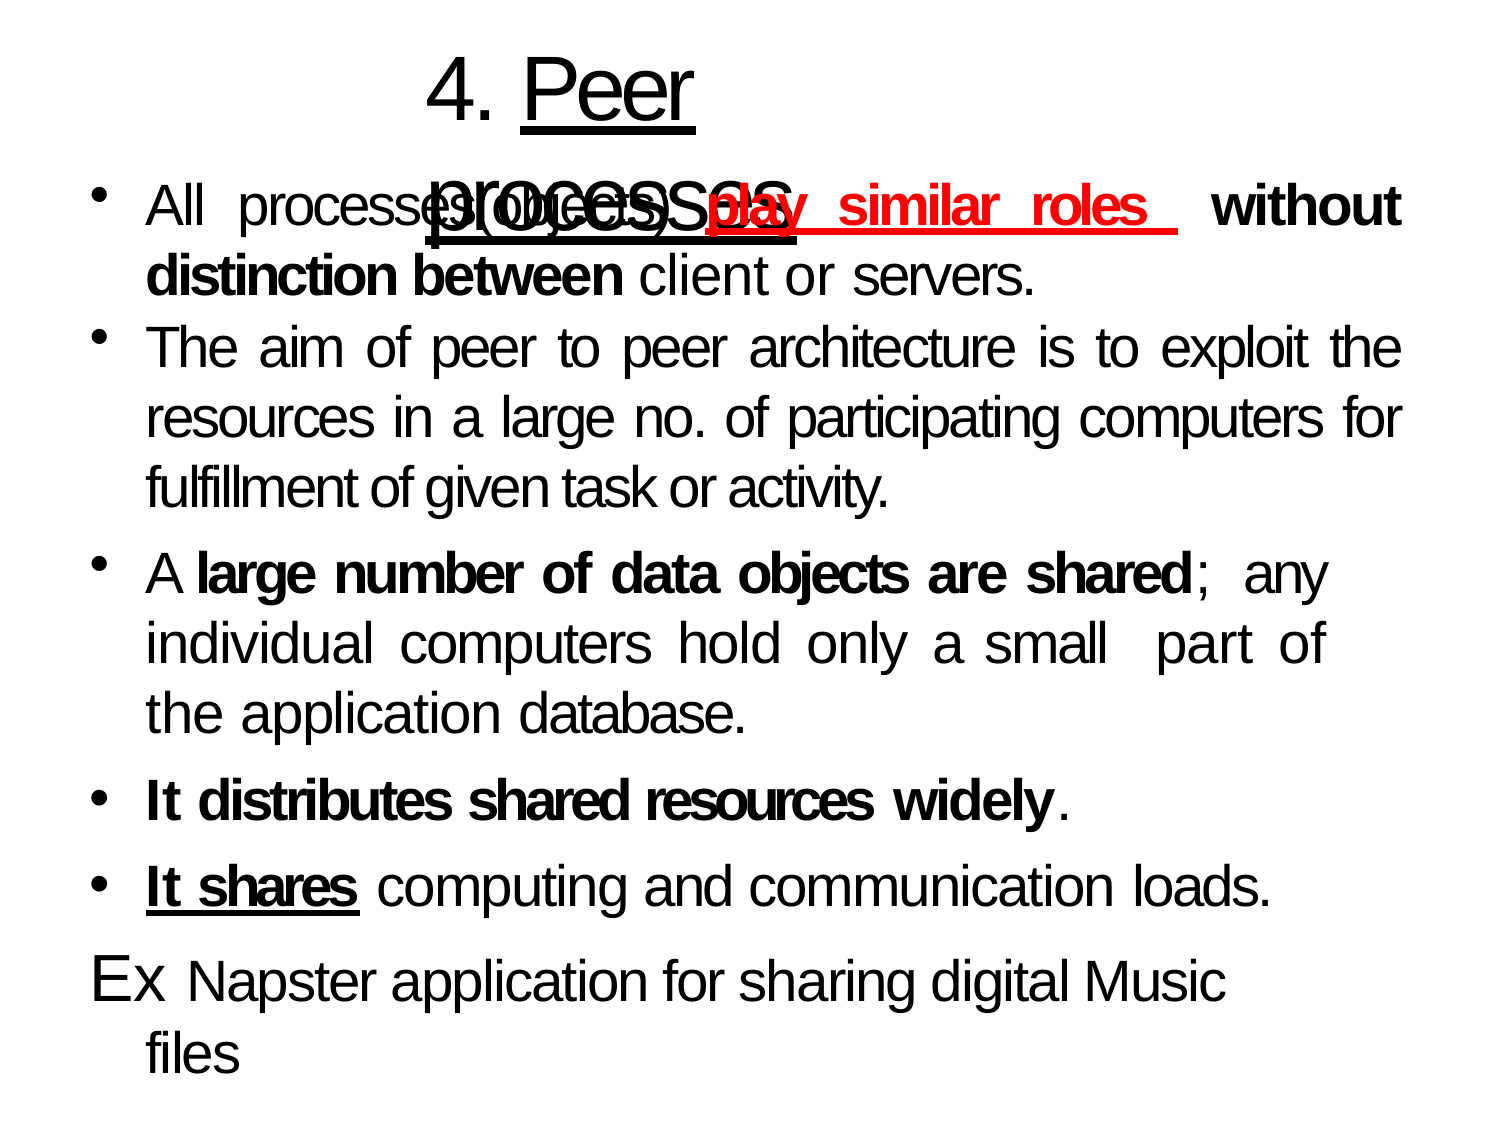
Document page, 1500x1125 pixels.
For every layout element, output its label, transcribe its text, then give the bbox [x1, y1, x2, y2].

text_box All processes(objects) play similar roles without distinction between client or servers. The aim of peer to peer architecture is to exploit the resources in a large no. of participating computers for fulfillment of given task or activity. A large number of data objects are shared; any individual computers hold only a small part of the application database. It distributes shared resources widely. It shares computing and communication loads. Ex Napster application for sharing digital Music files [87, 164, 1402, 1086]
title 4. Peer processes [423, 26, 1076, 164]
